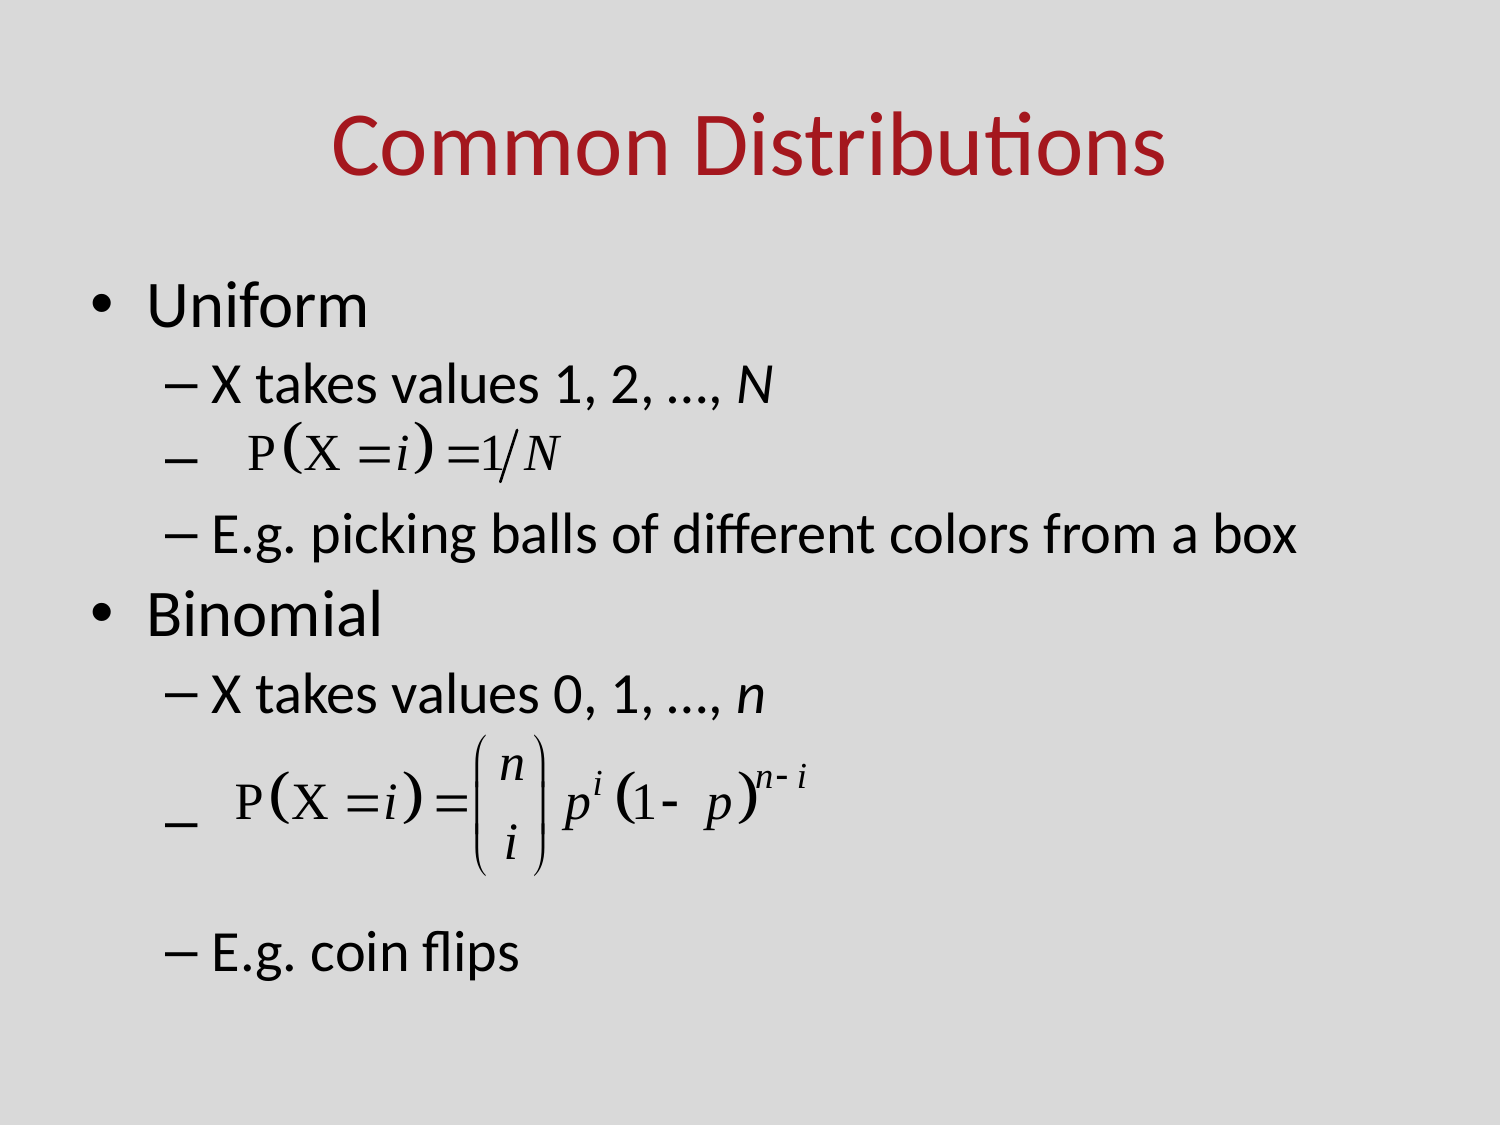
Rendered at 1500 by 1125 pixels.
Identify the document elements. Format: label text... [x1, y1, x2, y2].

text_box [237, 412, 576, 502]
title Common Distributions [75, 45, 1425, 233]
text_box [224, 724, 822, 888]
